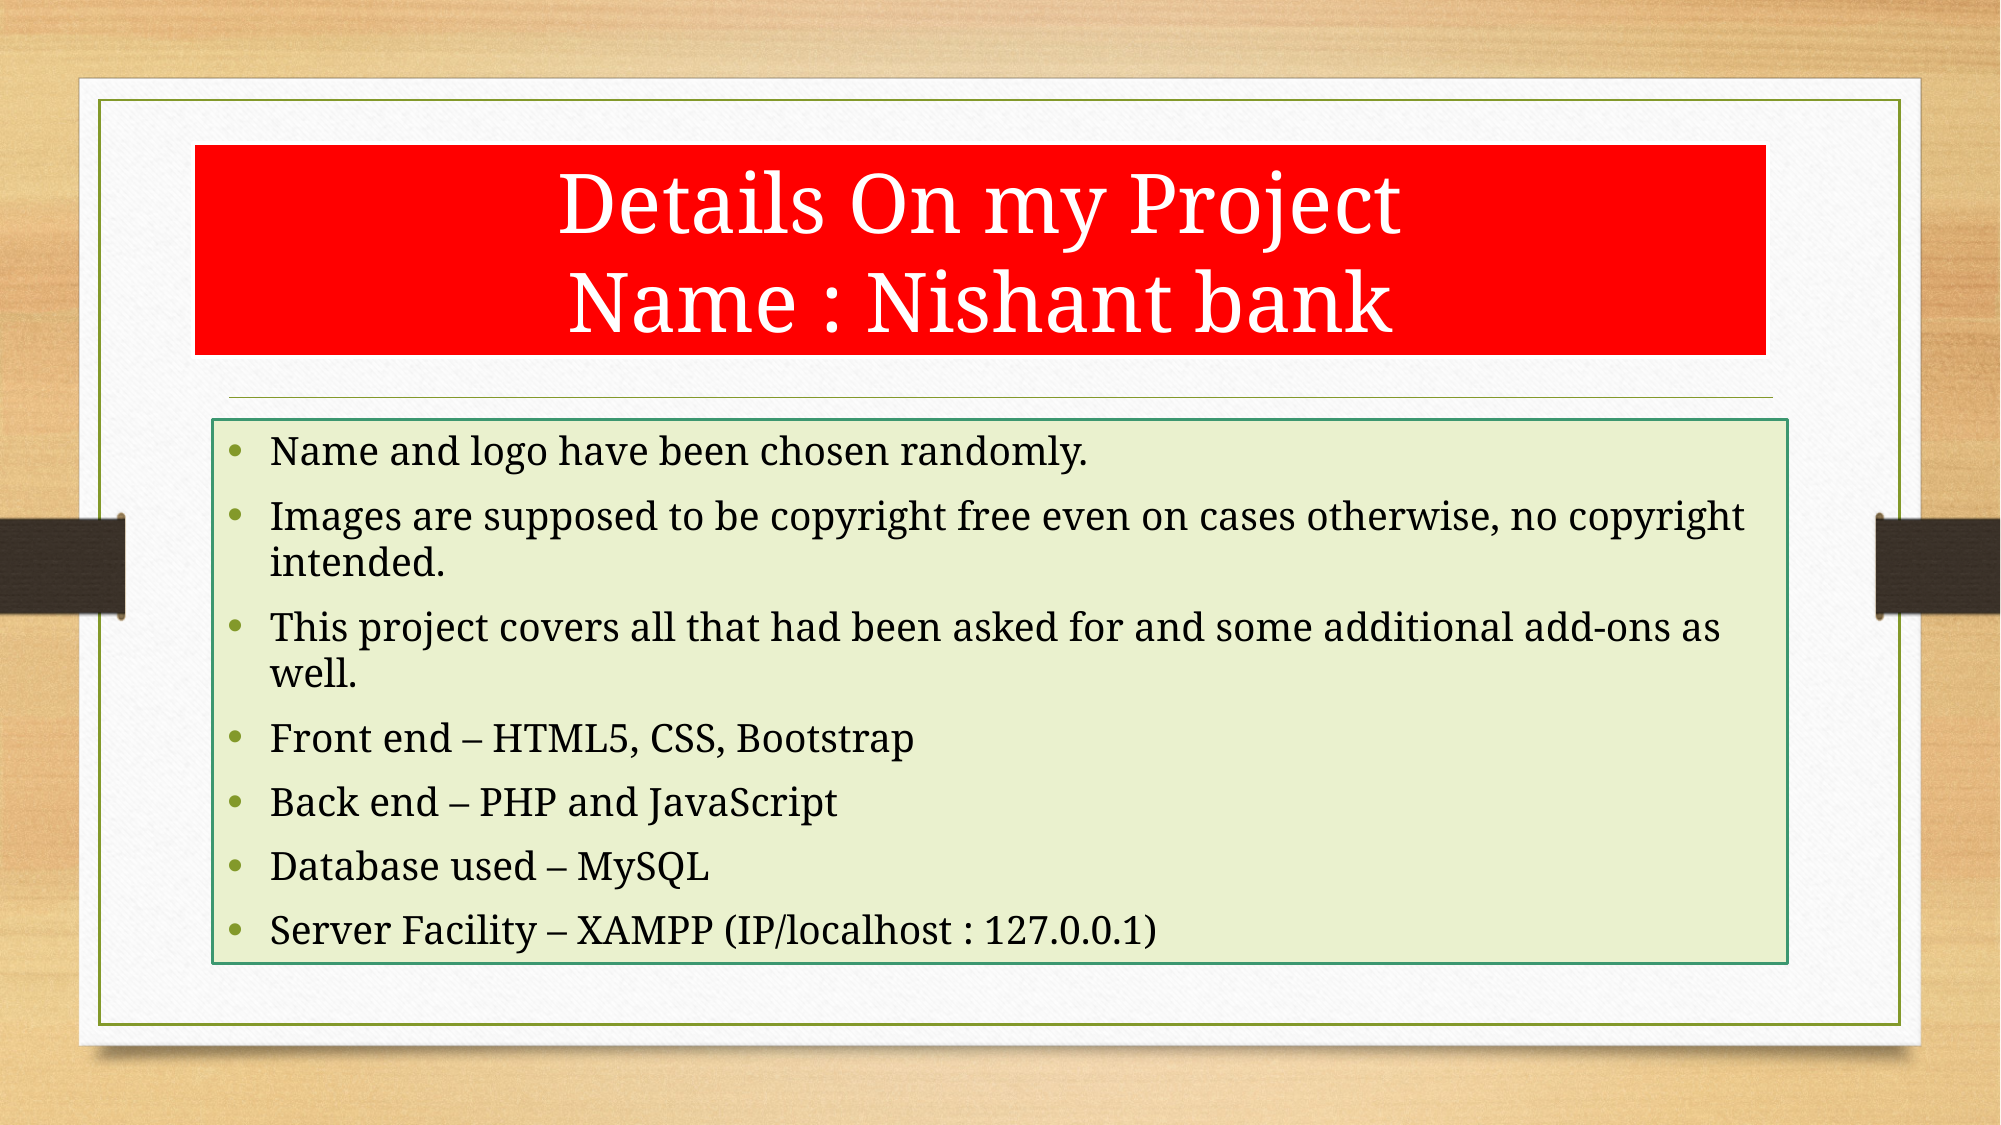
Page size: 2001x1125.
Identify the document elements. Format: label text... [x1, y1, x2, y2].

list Name and logo have been chosen randomly. Images are supposed to be copyright free even on cases otherwise, no copyright intended. This project covers all that had been asked for and some additional add-ons as well. Front end – HTML5, CSS, Bootstrap Back end – PHP and JavaScript Database used – MySQL Server Facility – XAMPP (IP/localhost : 127.0.0.1) [212, 419, 1788, 964]
title Details On my Project Name : Nishant bank [193, 143, 1769, 358]
picture [0, 0, 2001, 1125]
